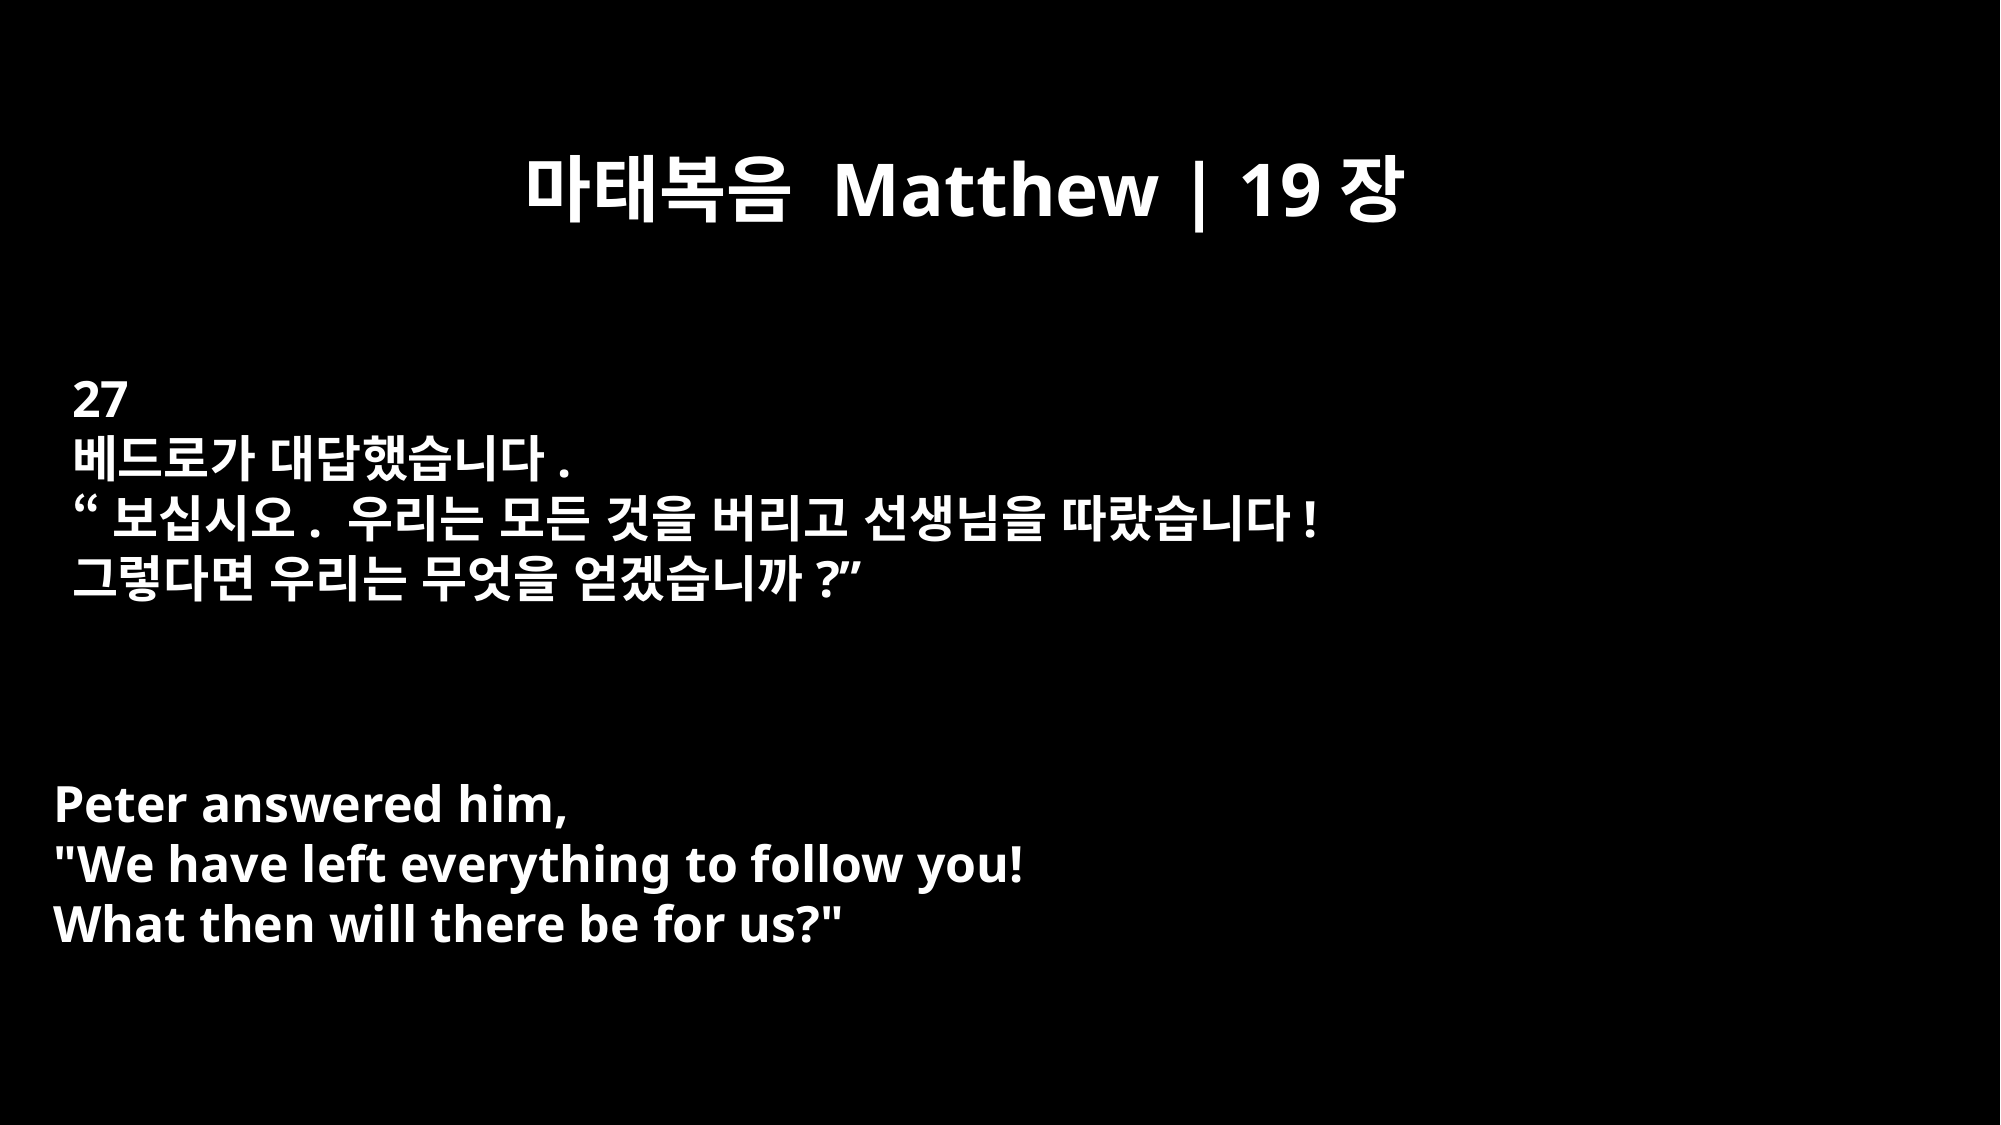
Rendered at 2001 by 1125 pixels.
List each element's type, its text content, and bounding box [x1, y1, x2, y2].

text_box 27 베드로가 대답했습니다. “보십시오. 우리는 모든 것을 버리고 선생님을 따랐습니다! 그렇다면 우리는 무엇을 얻겠습니까?” [57, 359, 1333, 615]
text_box 마태복음 Matthew | 19장 [510, 136, 1422, 239]
text_box Peter answered him, "We have left everything to follow you! What then will there be for us?" [38, 764, 1040, 960]
